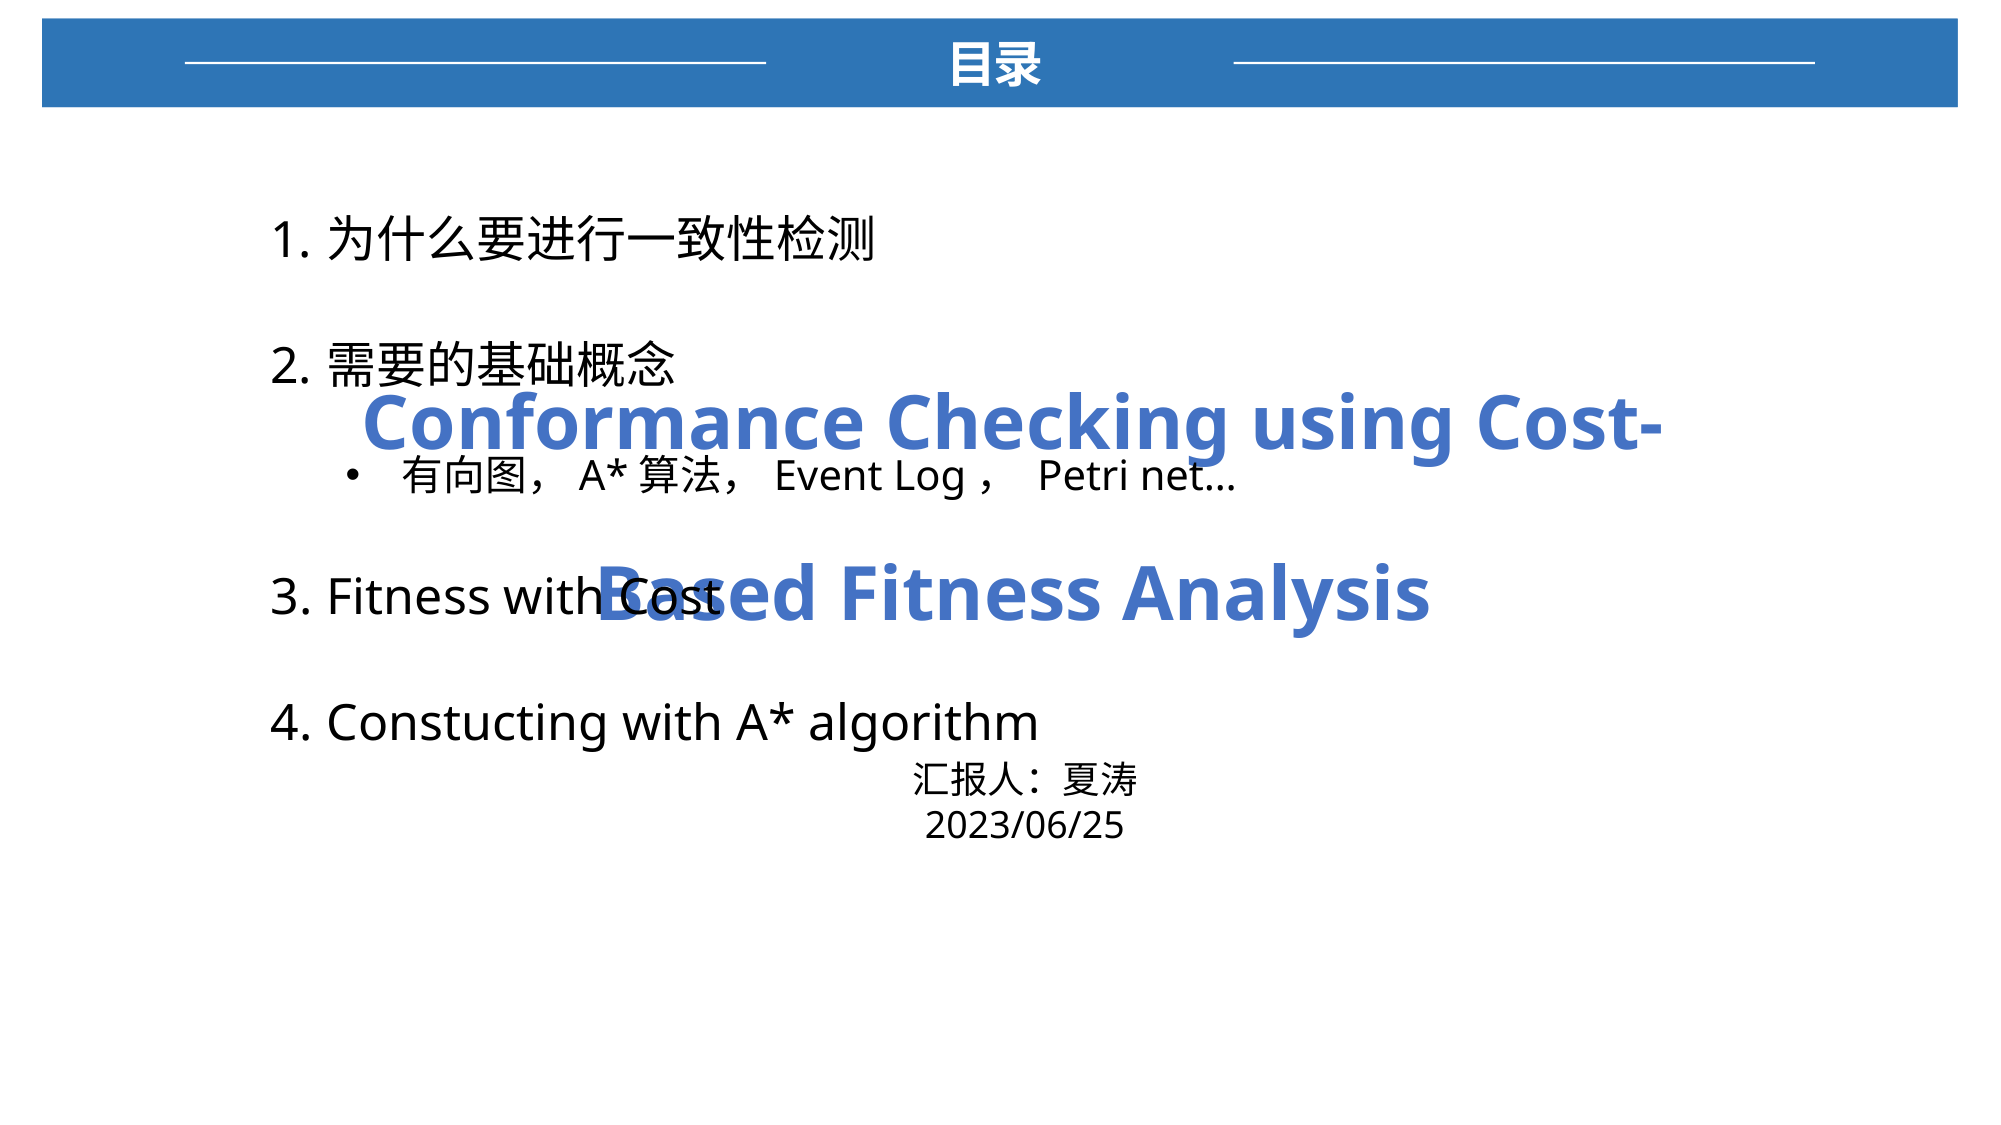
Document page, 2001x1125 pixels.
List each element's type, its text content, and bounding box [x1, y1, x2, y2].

text_box 为什么要进行一致性检测 需要的基础概念 有向图，A*算法，Event Log， Petri net… Fitness with Cost Constucting with A* algorithm [255, 134, 1693, 759]
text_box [184, 61, 1815, 65]
text_box [41, 18, 1959, 108]
text_box 目录 [722, 25, 1267, 61]
text_box 目录 [722, 65, 1267, 100]
